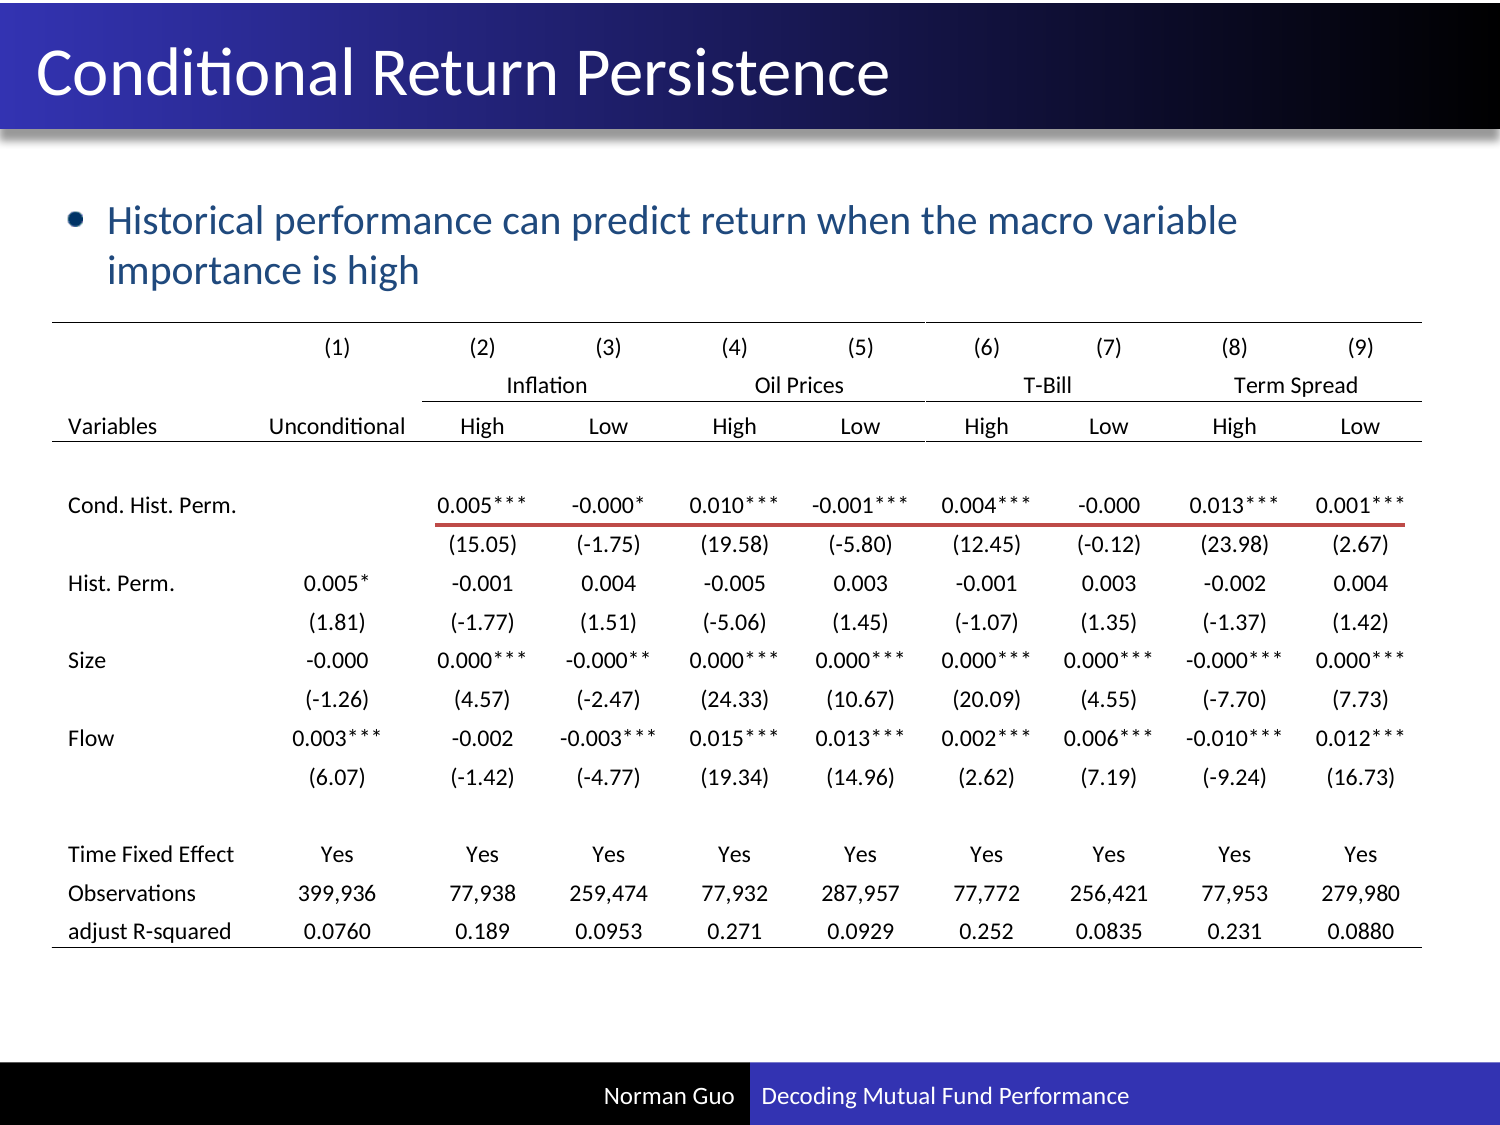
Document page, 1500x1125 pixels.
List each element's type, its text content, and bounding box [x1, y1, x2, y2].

text_box Historical performance can predict return when the macro variable importance is high [50, 185, 1425, 321]
picture [65, 209, 83, 227]
title Conditional Return Persistence [0, 6, 1477, 129]
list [51, 321, 1449, 1017]
